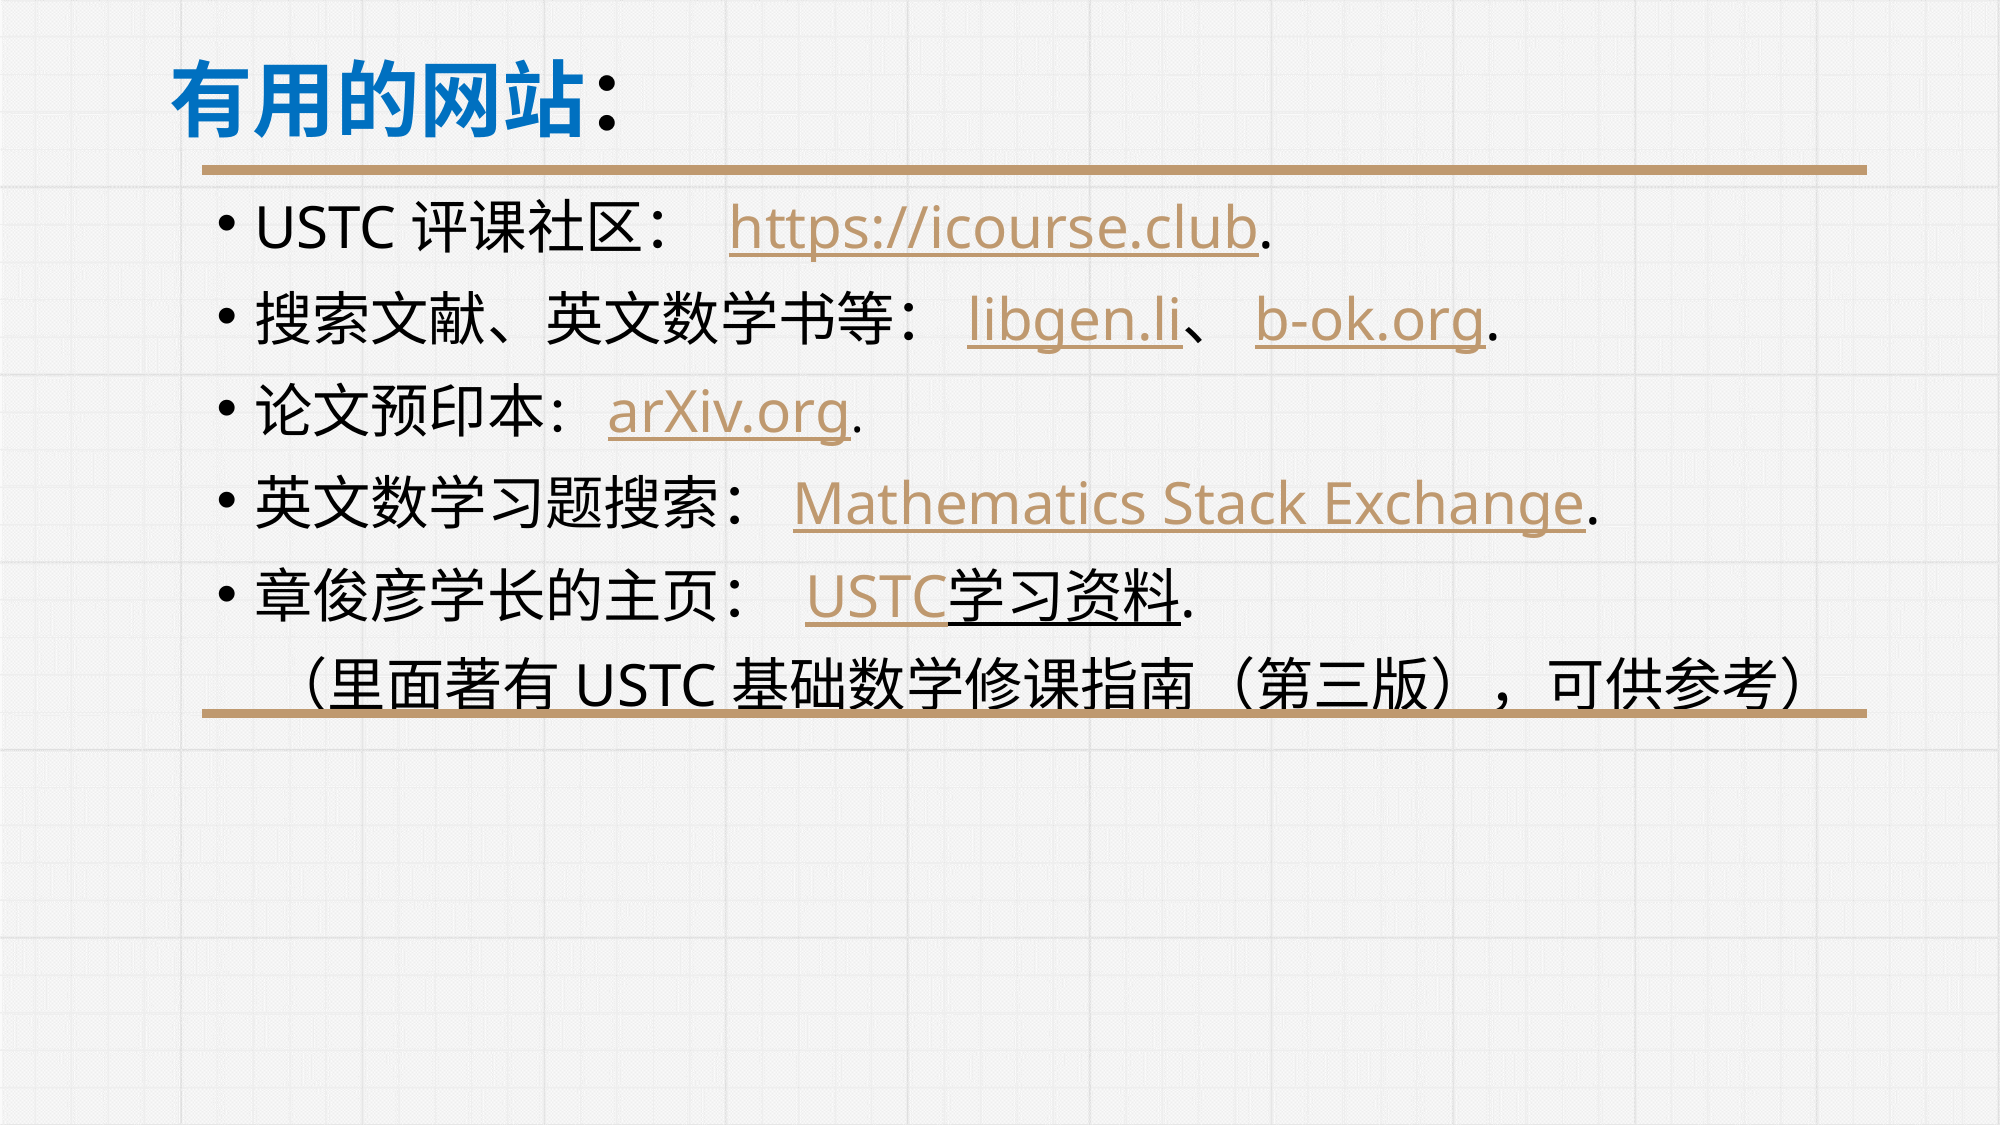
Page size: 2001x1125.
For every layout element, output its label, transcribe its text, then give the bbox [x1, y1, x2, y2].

text_box 有用的网站： [154, 40, 1630, 156]
picture [0, 0, 2000, 1125]
